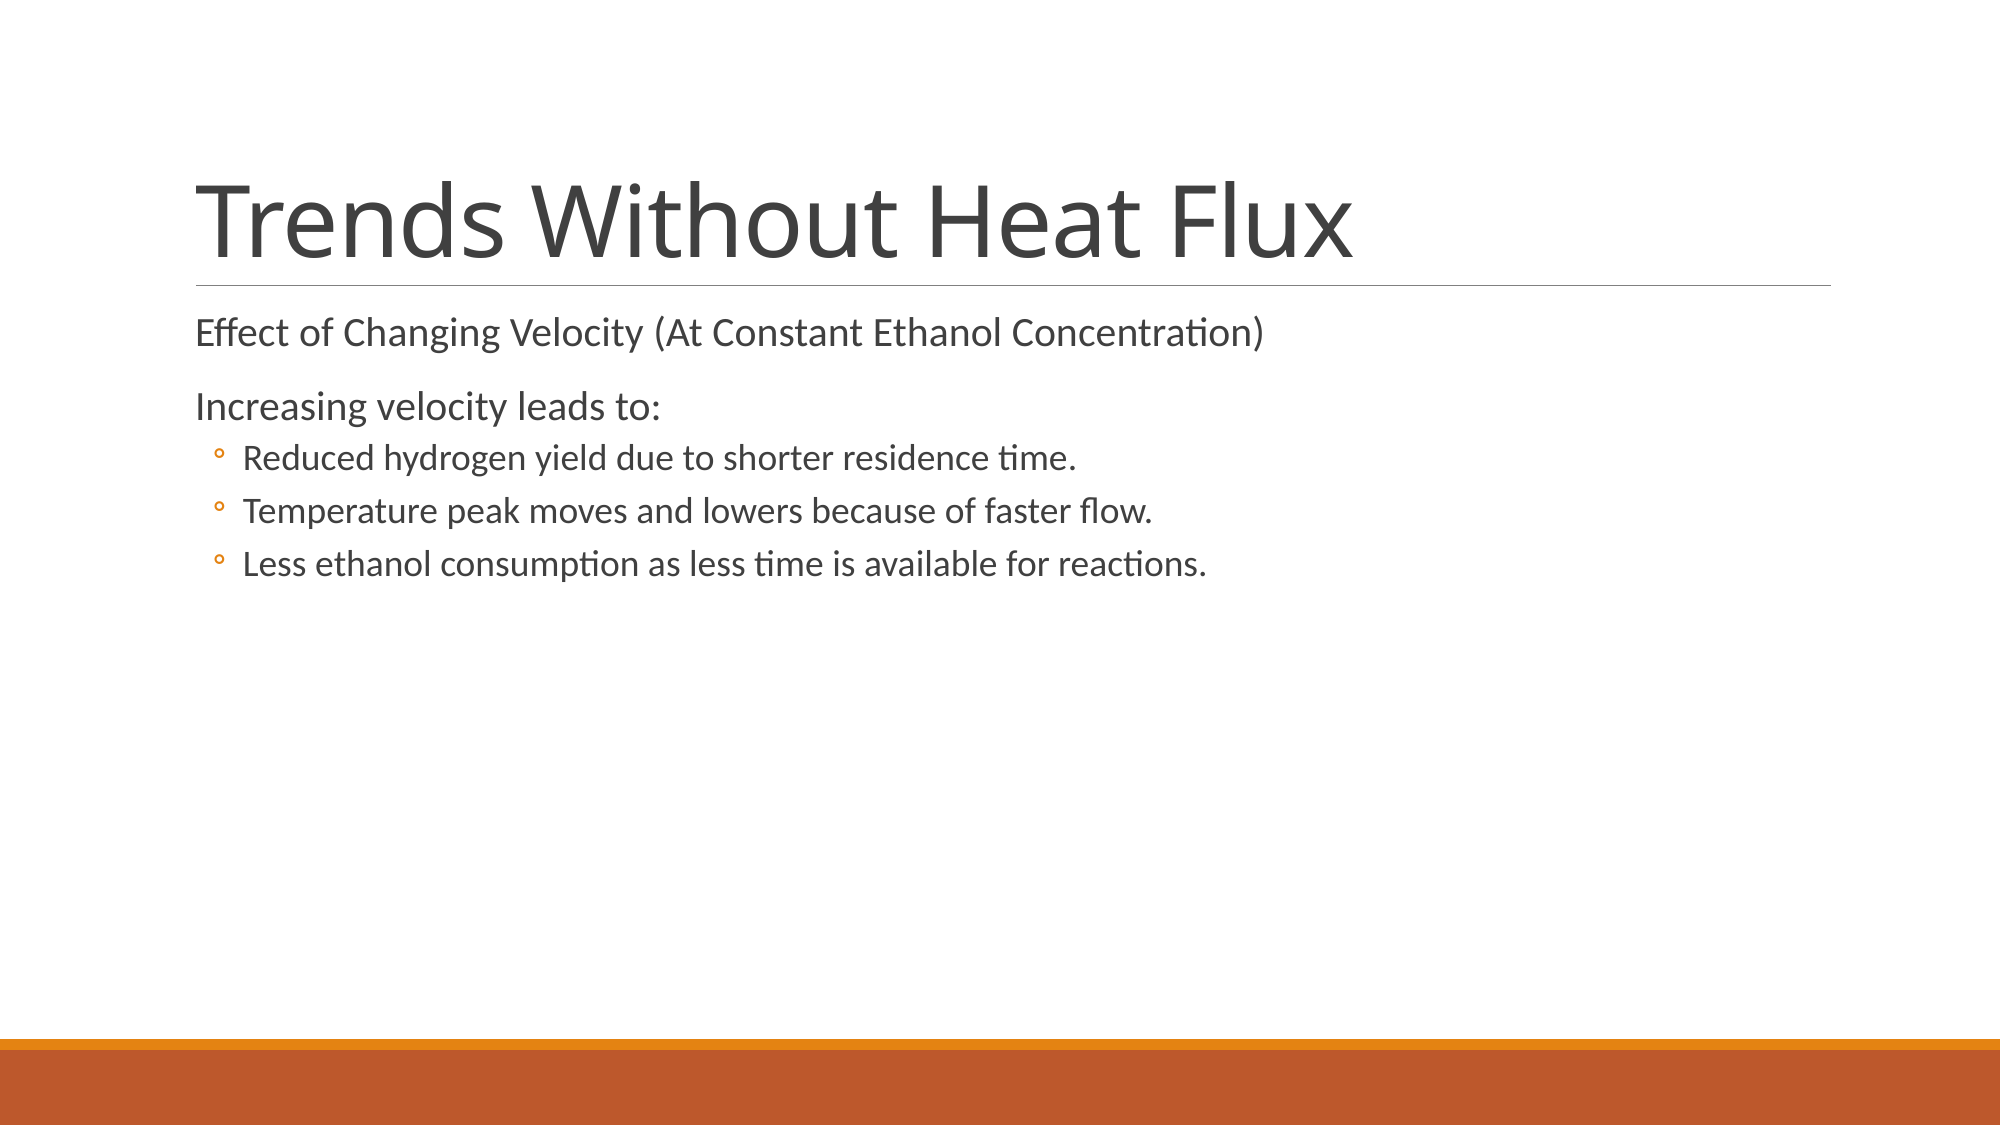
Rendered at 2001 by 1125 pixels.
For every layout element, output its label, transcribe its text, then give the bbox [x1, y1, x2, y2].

title Trends Without Heat Flux [180, 47, 1830, 285]
list Effect of Changing Velocity (At Constant Ethanol Concentration) Increasing velocity leads to: Reduced hydrogen yield due to shorter residence time. Temperature peak moves and lowers because of faster flow. Less ethanol consumption as less time is available for reactions. [180, 302, 1830, 963]
